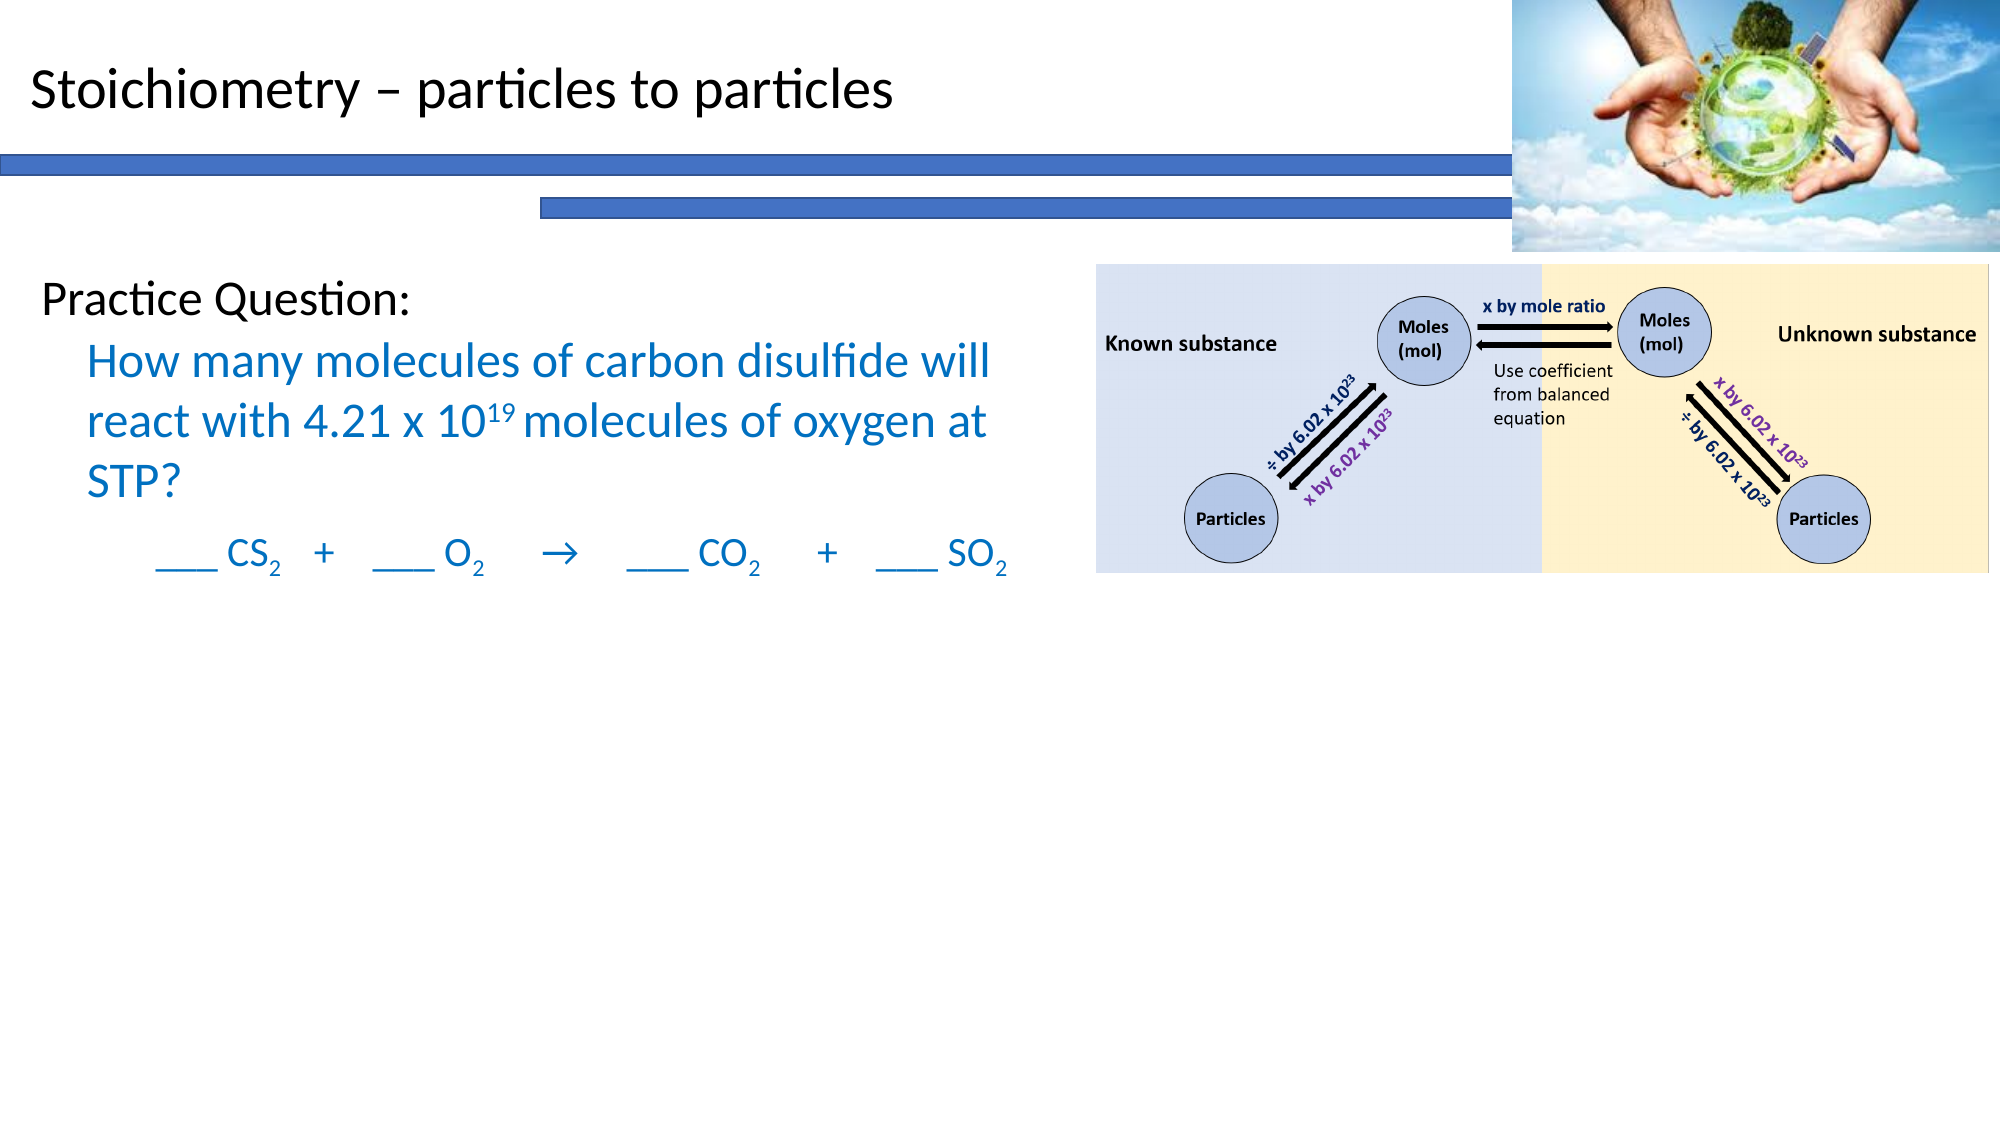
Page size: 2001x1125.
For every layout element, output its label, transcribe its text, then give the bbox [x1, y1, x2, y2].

text_box ___ CS2 + ___ O2 → ___ CO2 + ___ SO2 [140, 516, 1023, 589]
text_box How many molecules of carbon disulfide will react with 4.21 x 1019 molecules of oxygen at STP? [72, 319, 1031, 515]
text_box [0, 154, 1512, 176]
text_box Stoichiometry – particles to particles [15, 42, 1152, 128]
picture [1090, 264, 1991, 573]
text_box Practice Question: [26, 258, 1219, 334]
picture [1512, 0, 2000, 252]
text_box [540, 197, 1512, 219]
